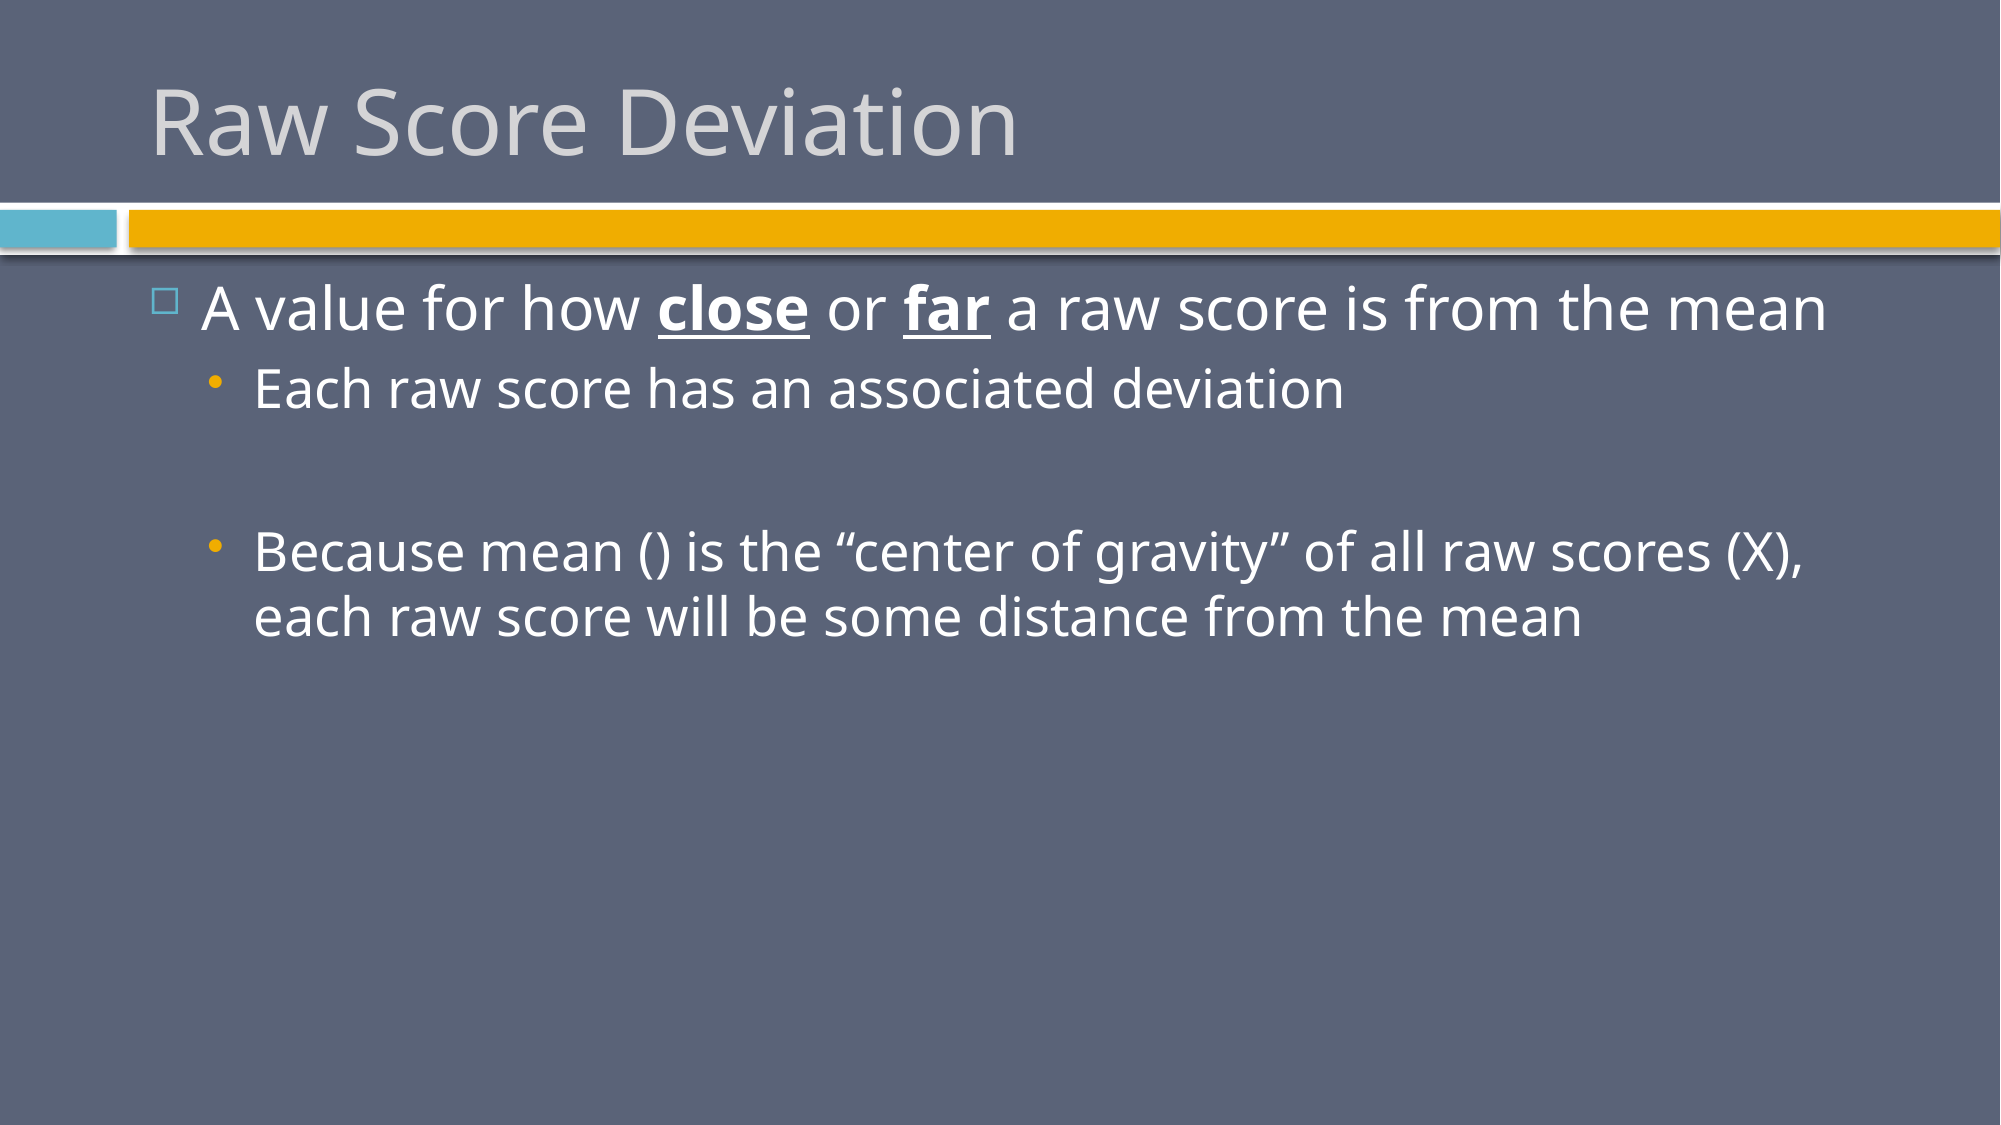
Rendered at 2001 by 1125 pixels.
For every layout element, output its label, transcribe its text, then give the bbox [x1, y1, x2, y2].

title Raw Score Deviation [133, 37, 1918, 201]
